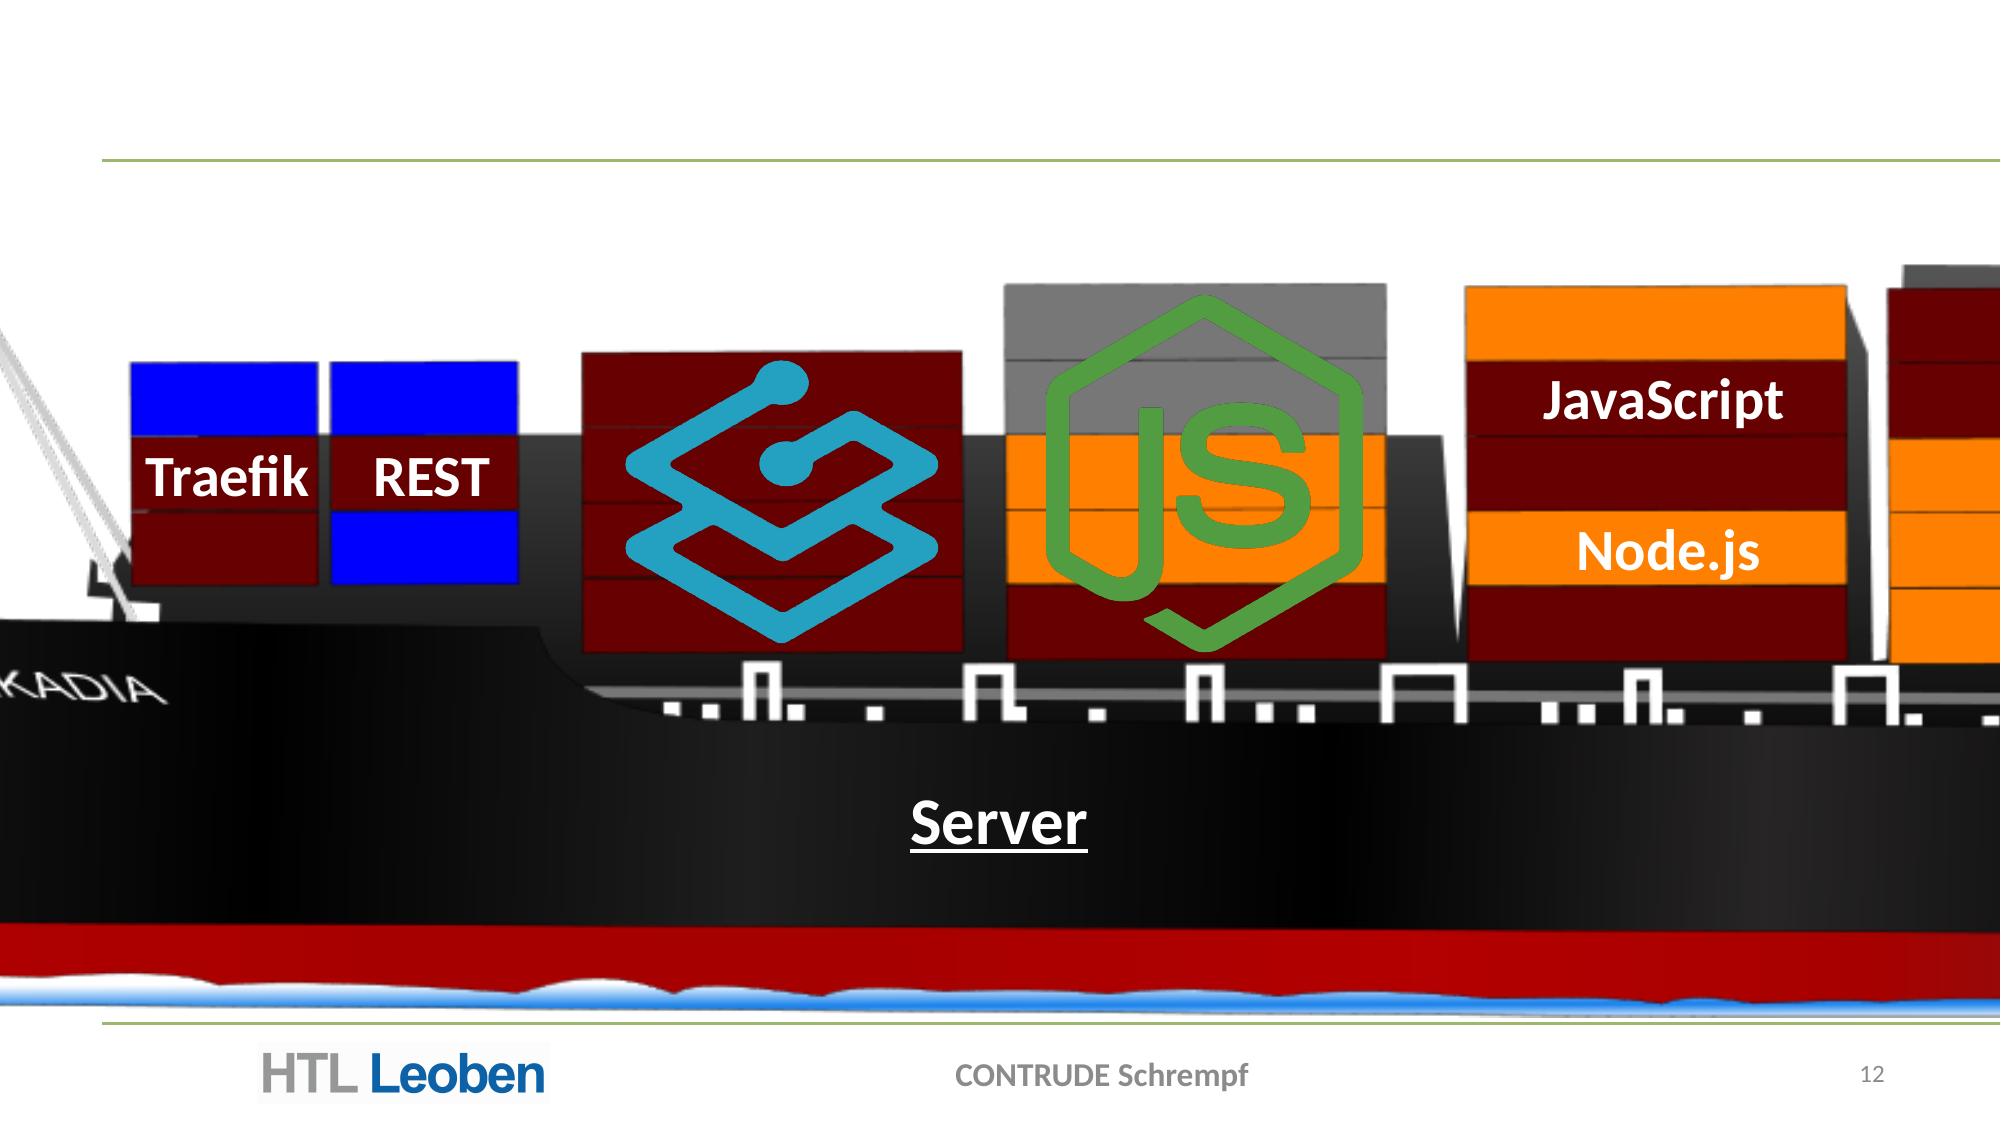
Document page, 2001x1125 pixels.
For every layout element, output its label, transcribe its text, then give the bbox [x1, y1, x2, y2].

picture [0, 27, 2000, 1104]
slide_number 12 [1433, 1055, 1900, 1103]
footer CONTRUDE Schrempf [432, 1055, 1433, 1103]
